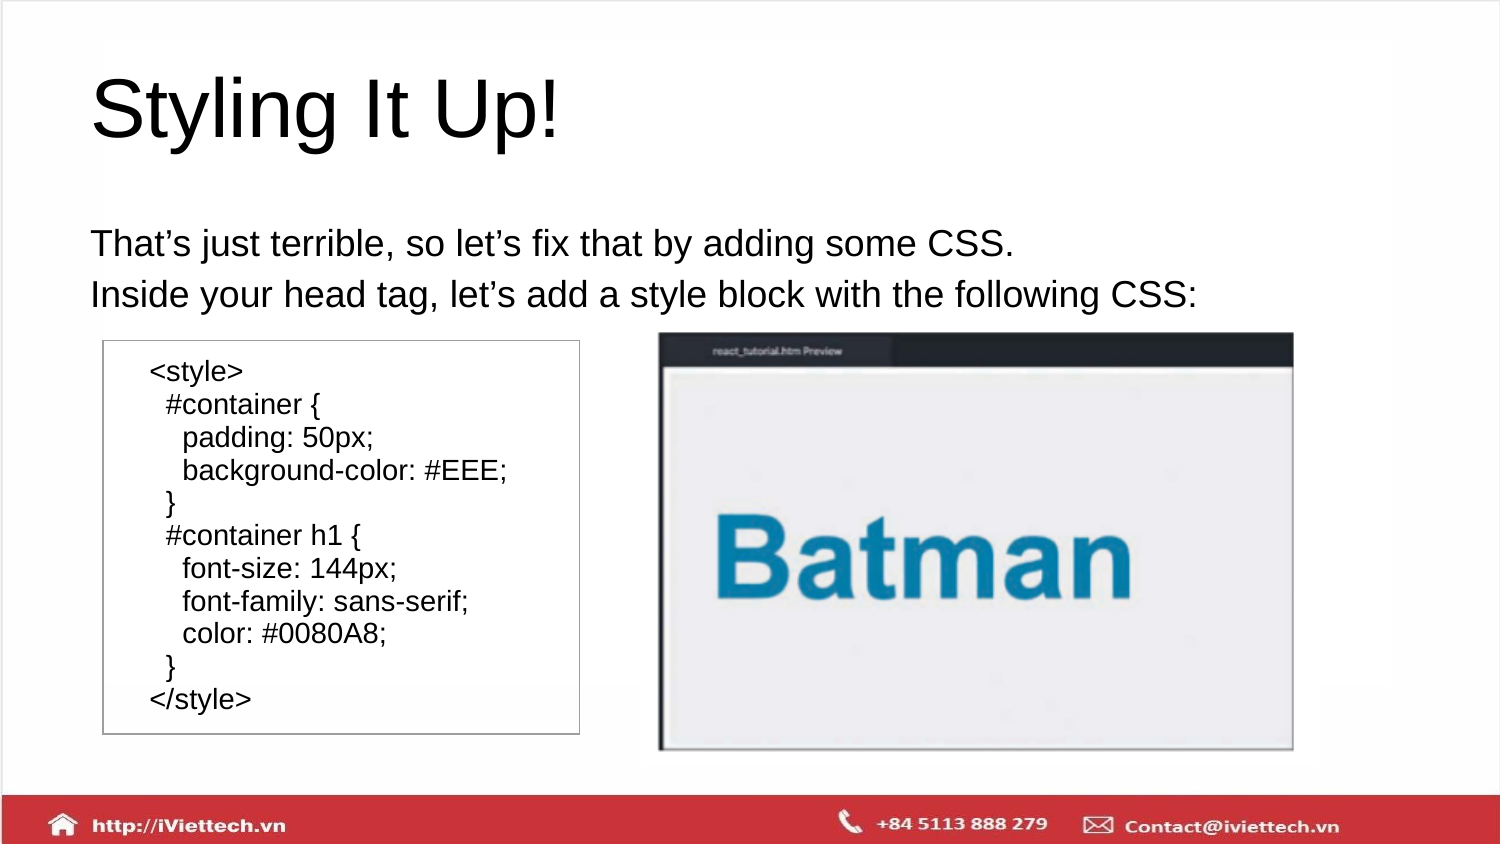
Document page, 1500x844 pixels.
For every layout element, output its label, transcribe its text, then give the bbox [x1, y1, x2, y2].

title Styling It Up! [75, 33, 1425, 175]
list That’s just terrible, so let’s fix that by adding some CSS. Inside your head tag, let’s add a style block with the following CSS: [75, 196, 1425, 754]
picture [0, 0, 1500, 844]
table_header <style> #container { padding: 50px; background-color: #EEE; } #container h1 { font-size: 144px; font-family: sans-serif; color: #0080A8; } </style> [104, 341, 579, 733]
